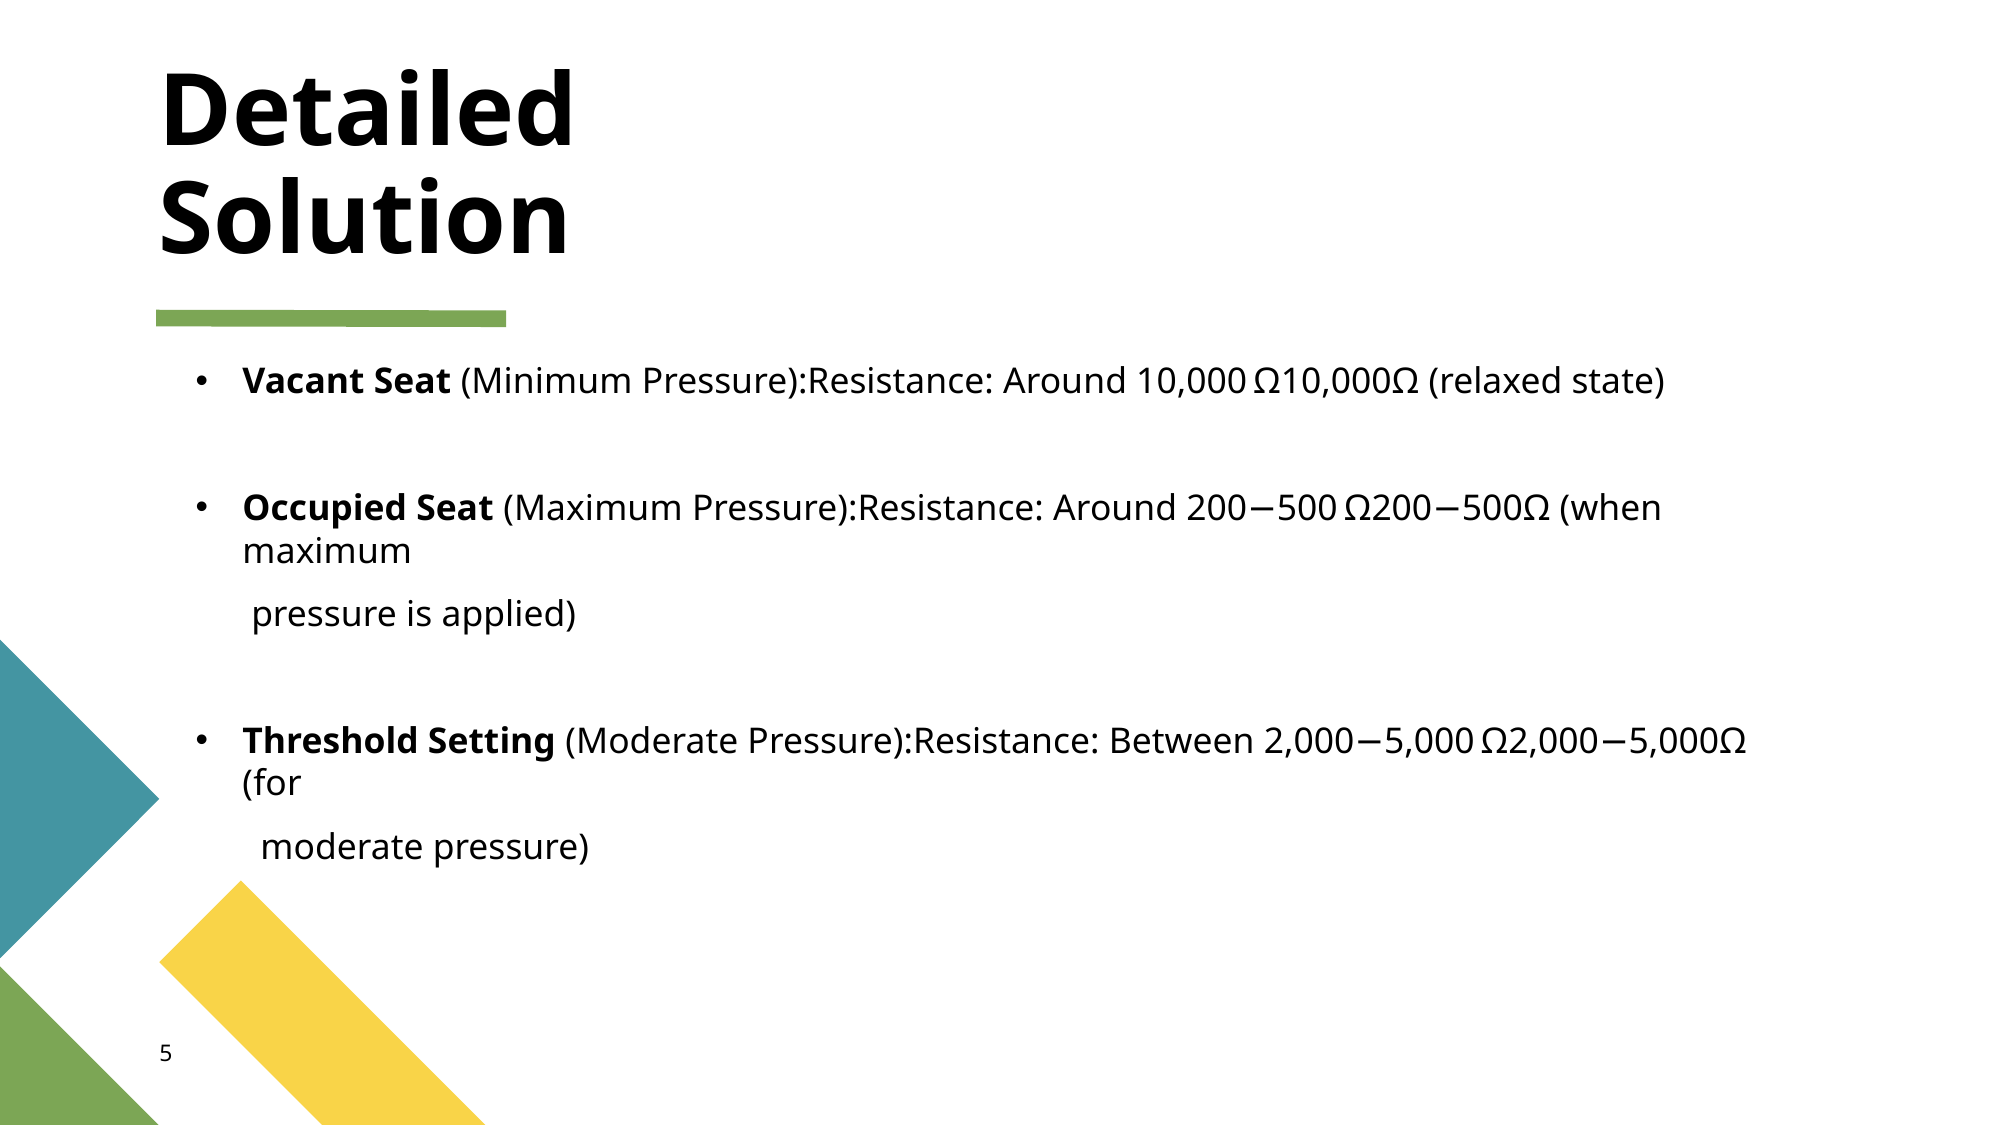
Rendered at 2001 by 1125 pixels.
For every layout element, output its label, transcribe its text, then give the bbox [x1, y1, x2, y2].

list Vacant Seat (Minimum Pressure):Resistance: Around 10,000 Ω10,000Ω (relaxed state) Occupied Seat (Maximum Pressure):Resistance: Around 200−500 Ω200−500Ω (when maximum pressure is applied) Threshold Setting (Moderate Pressure):Resistance: Between 2,000−5,000 Ω2,000−5,000Ω (for moderate pressure) [158, 358, 1749, 935]
title Detailed Solution [158, 174, 969, 275]
slide_number 5 [159, 1038, 246, 1080]
